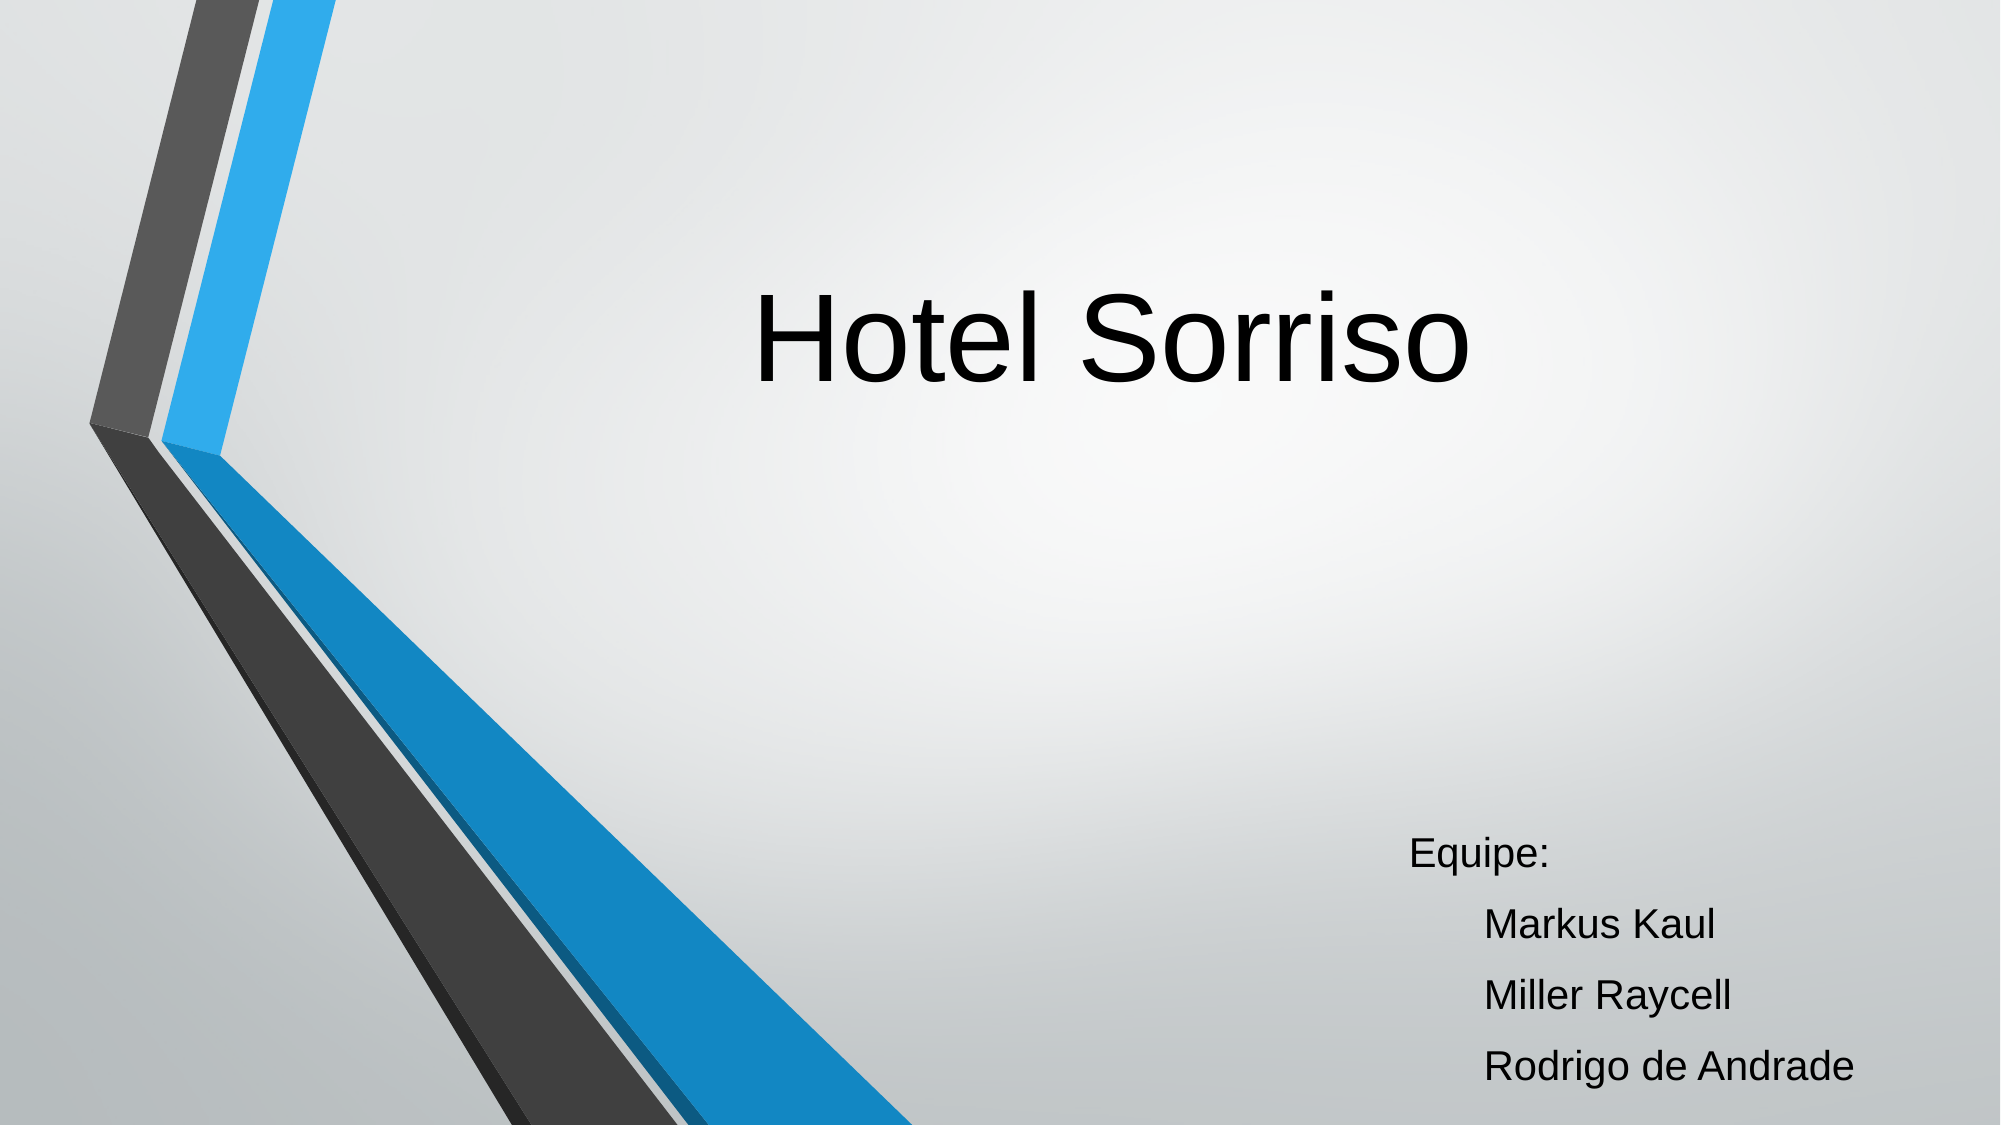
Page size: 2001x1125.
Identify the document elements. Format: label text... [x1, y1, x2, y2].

title Hotel Sorriso [522, 198, 1703, 414]
subtitle Equipe: Markus Kaul Miller Raycell Rodrigo de Andrade [1393, 818, 1983, 1115]
